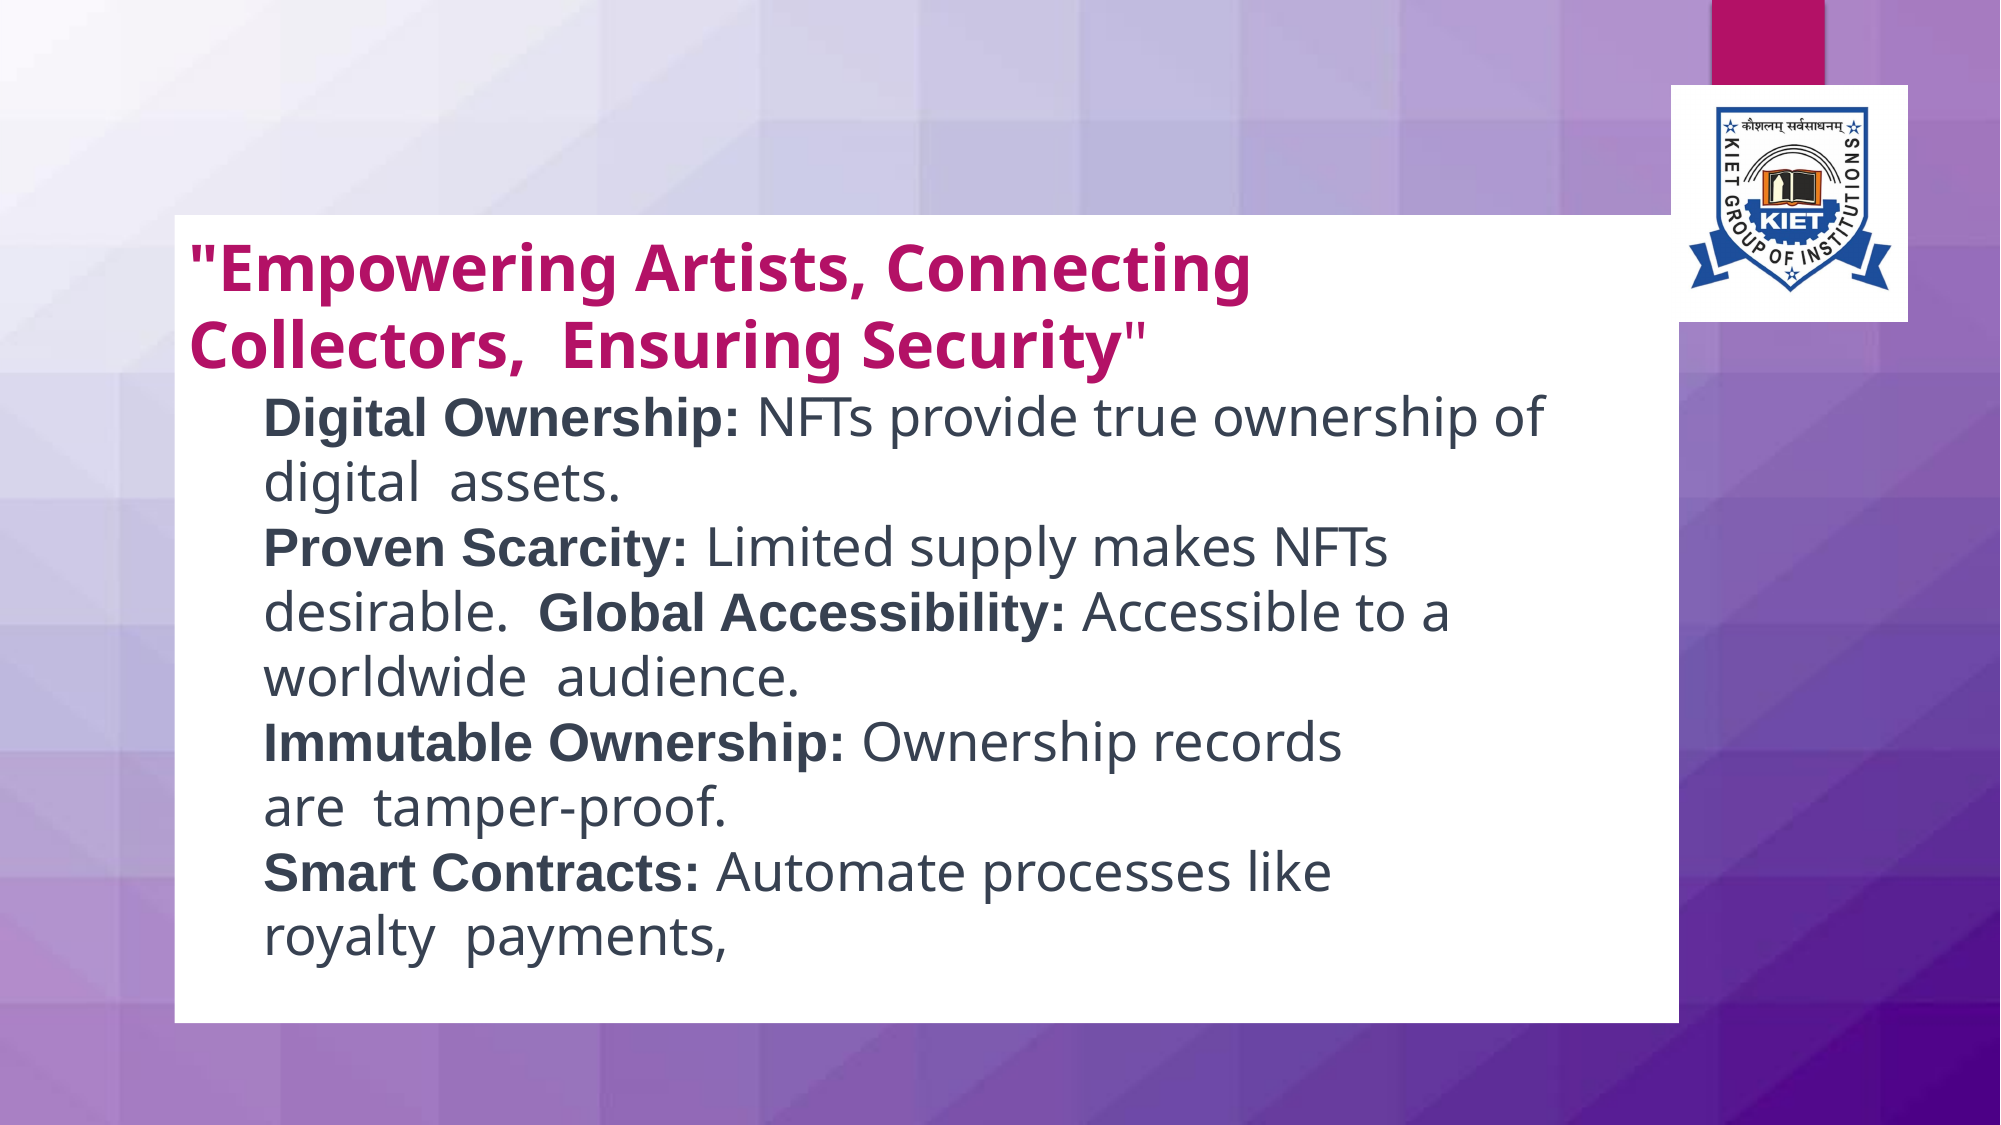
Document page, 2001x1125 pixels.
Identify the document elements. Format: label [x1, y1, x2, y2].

picture [0, 0, 2000, 1125]
text_box [1705, 0, 1832, 83]
